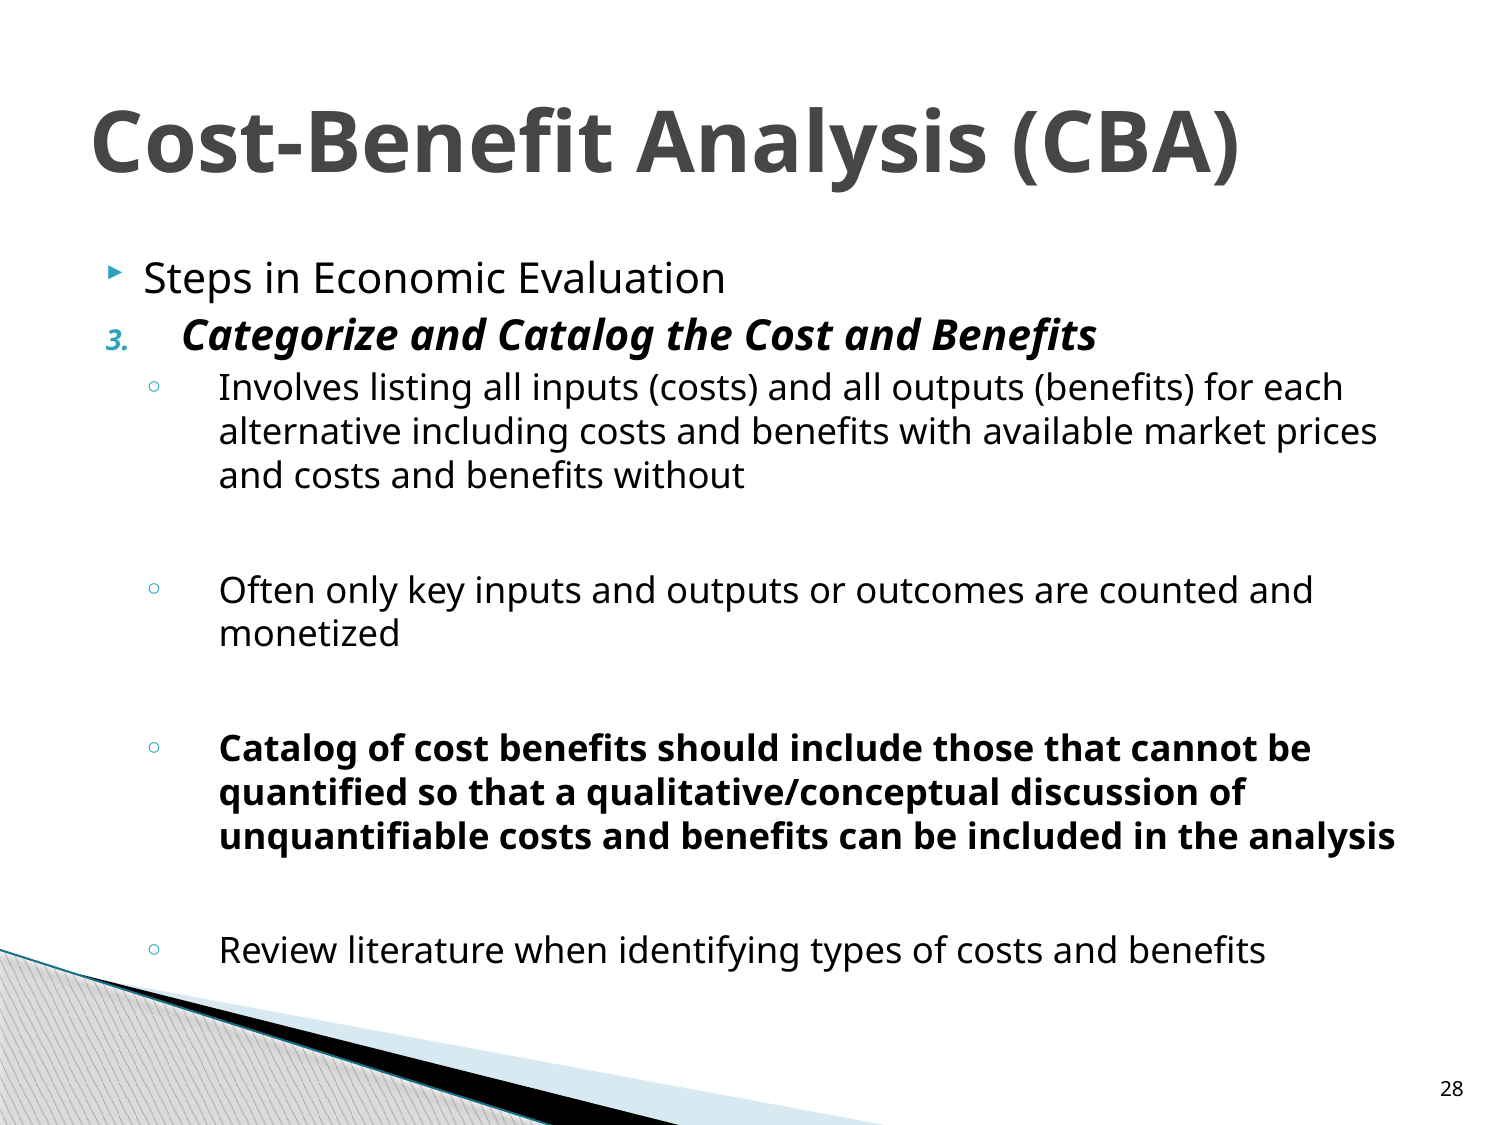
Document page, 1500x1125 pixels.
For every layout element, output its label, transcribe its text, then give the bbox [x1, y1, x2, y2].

title Cost-Benefit Analysis (CBA) [75, 45, 1425, 233]
list Steps in Economic Evaluation Categorize and Catalog the Cost and Benefits Involves listing all inputs (costs) and all outputs (benefits) for each alternative including costs and benefits with available market prices and costs and benefits without Often only key inputs and outputs or outcomes are counted and monetized Catalog of cost benefits should include those that cannot be quantified so that a qualitative/conceptual discussion of unquantifiable costs and benefits can be included in the analysis Review literature when identifying types of costs and benefits [75, 243, 1425, 986]
slide_number 28 [1418, 1051, 1479, 1112]
